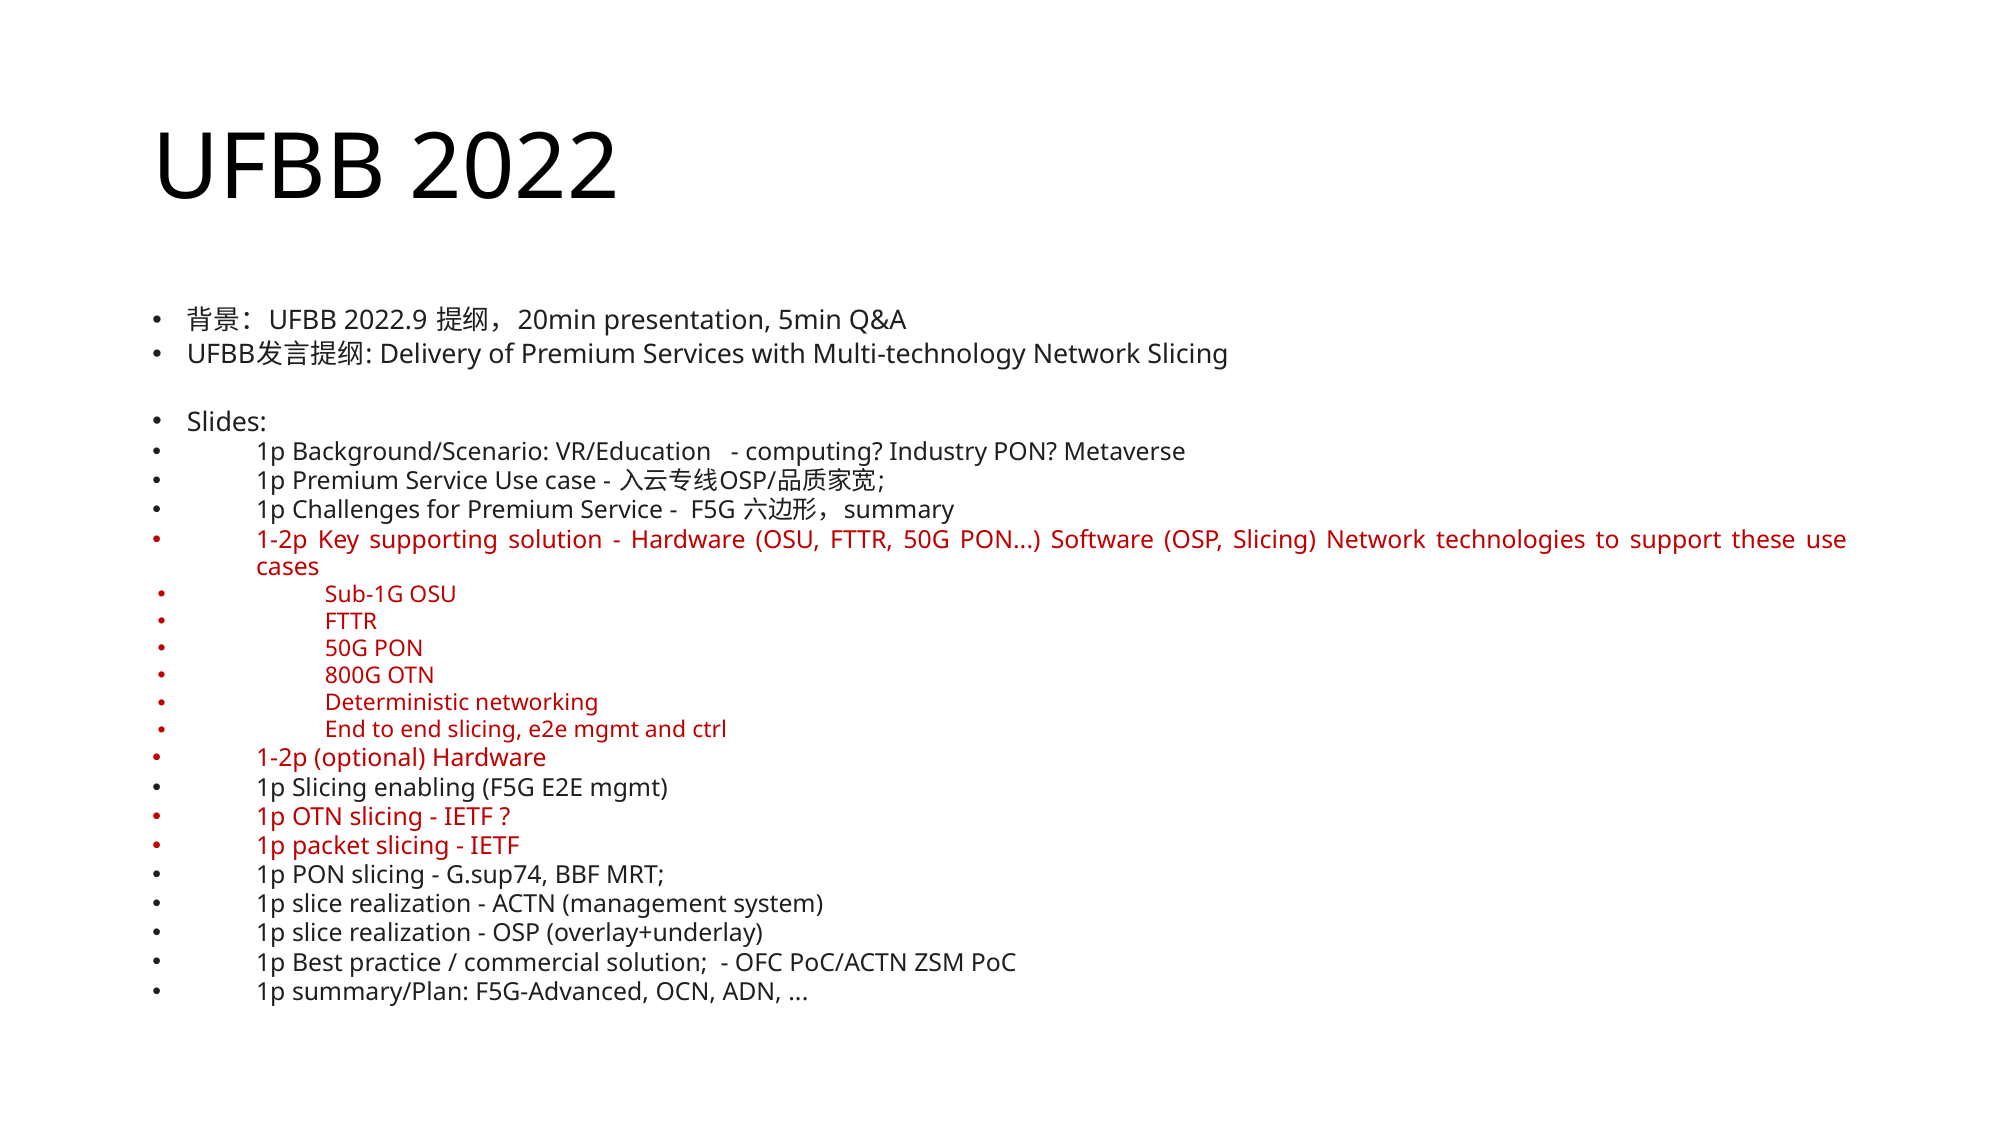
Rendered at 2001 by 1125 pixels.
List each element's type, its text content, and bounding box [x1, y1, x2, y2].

list 背景：UFBB 2022.9 提纲，20min presentation, 5min Q&A UFBB发言提纲: Delivery of Premium Services with Multi-technology Network Slicing Slides: 1p Background/Scenario: VR/Education - computing? Industry PON? Metaverse 1p Premium Service Use case - 入云专线OSP/品质家宽; 1p Challenges for Premium Service - F5G 六边形，summary 1-2p Key supporting solution - Hardware (OSU, FTTR, 50G PON...) Software (OSP, Slicing) Network technologies to support these use cases Sub-1G OSU FTTR 50G PON 800G OTN Deterministic networking End to end slicing, e2e mgmt and ctrl 1-2p (optional) Hardware 1p Slicing enabling (F5G E2E mgmt) 1p OTN slicing - IETF ? 1p packet slicing - IETF 1p PON slicing - G.sup74, BBF MRT; 1p slice realization - ACTN (management system) 1p slice realization - OSP (overlay+underlay) 1p Best practice / commercial solution; - OFC PoC/ACTN ZSM PoC 1p summary/Plan: F5G-Advanced, OCN, ADN, ... [137, 299, 1863, 1014]
title UFBB 2022 [137, 59, 1863, 278]
